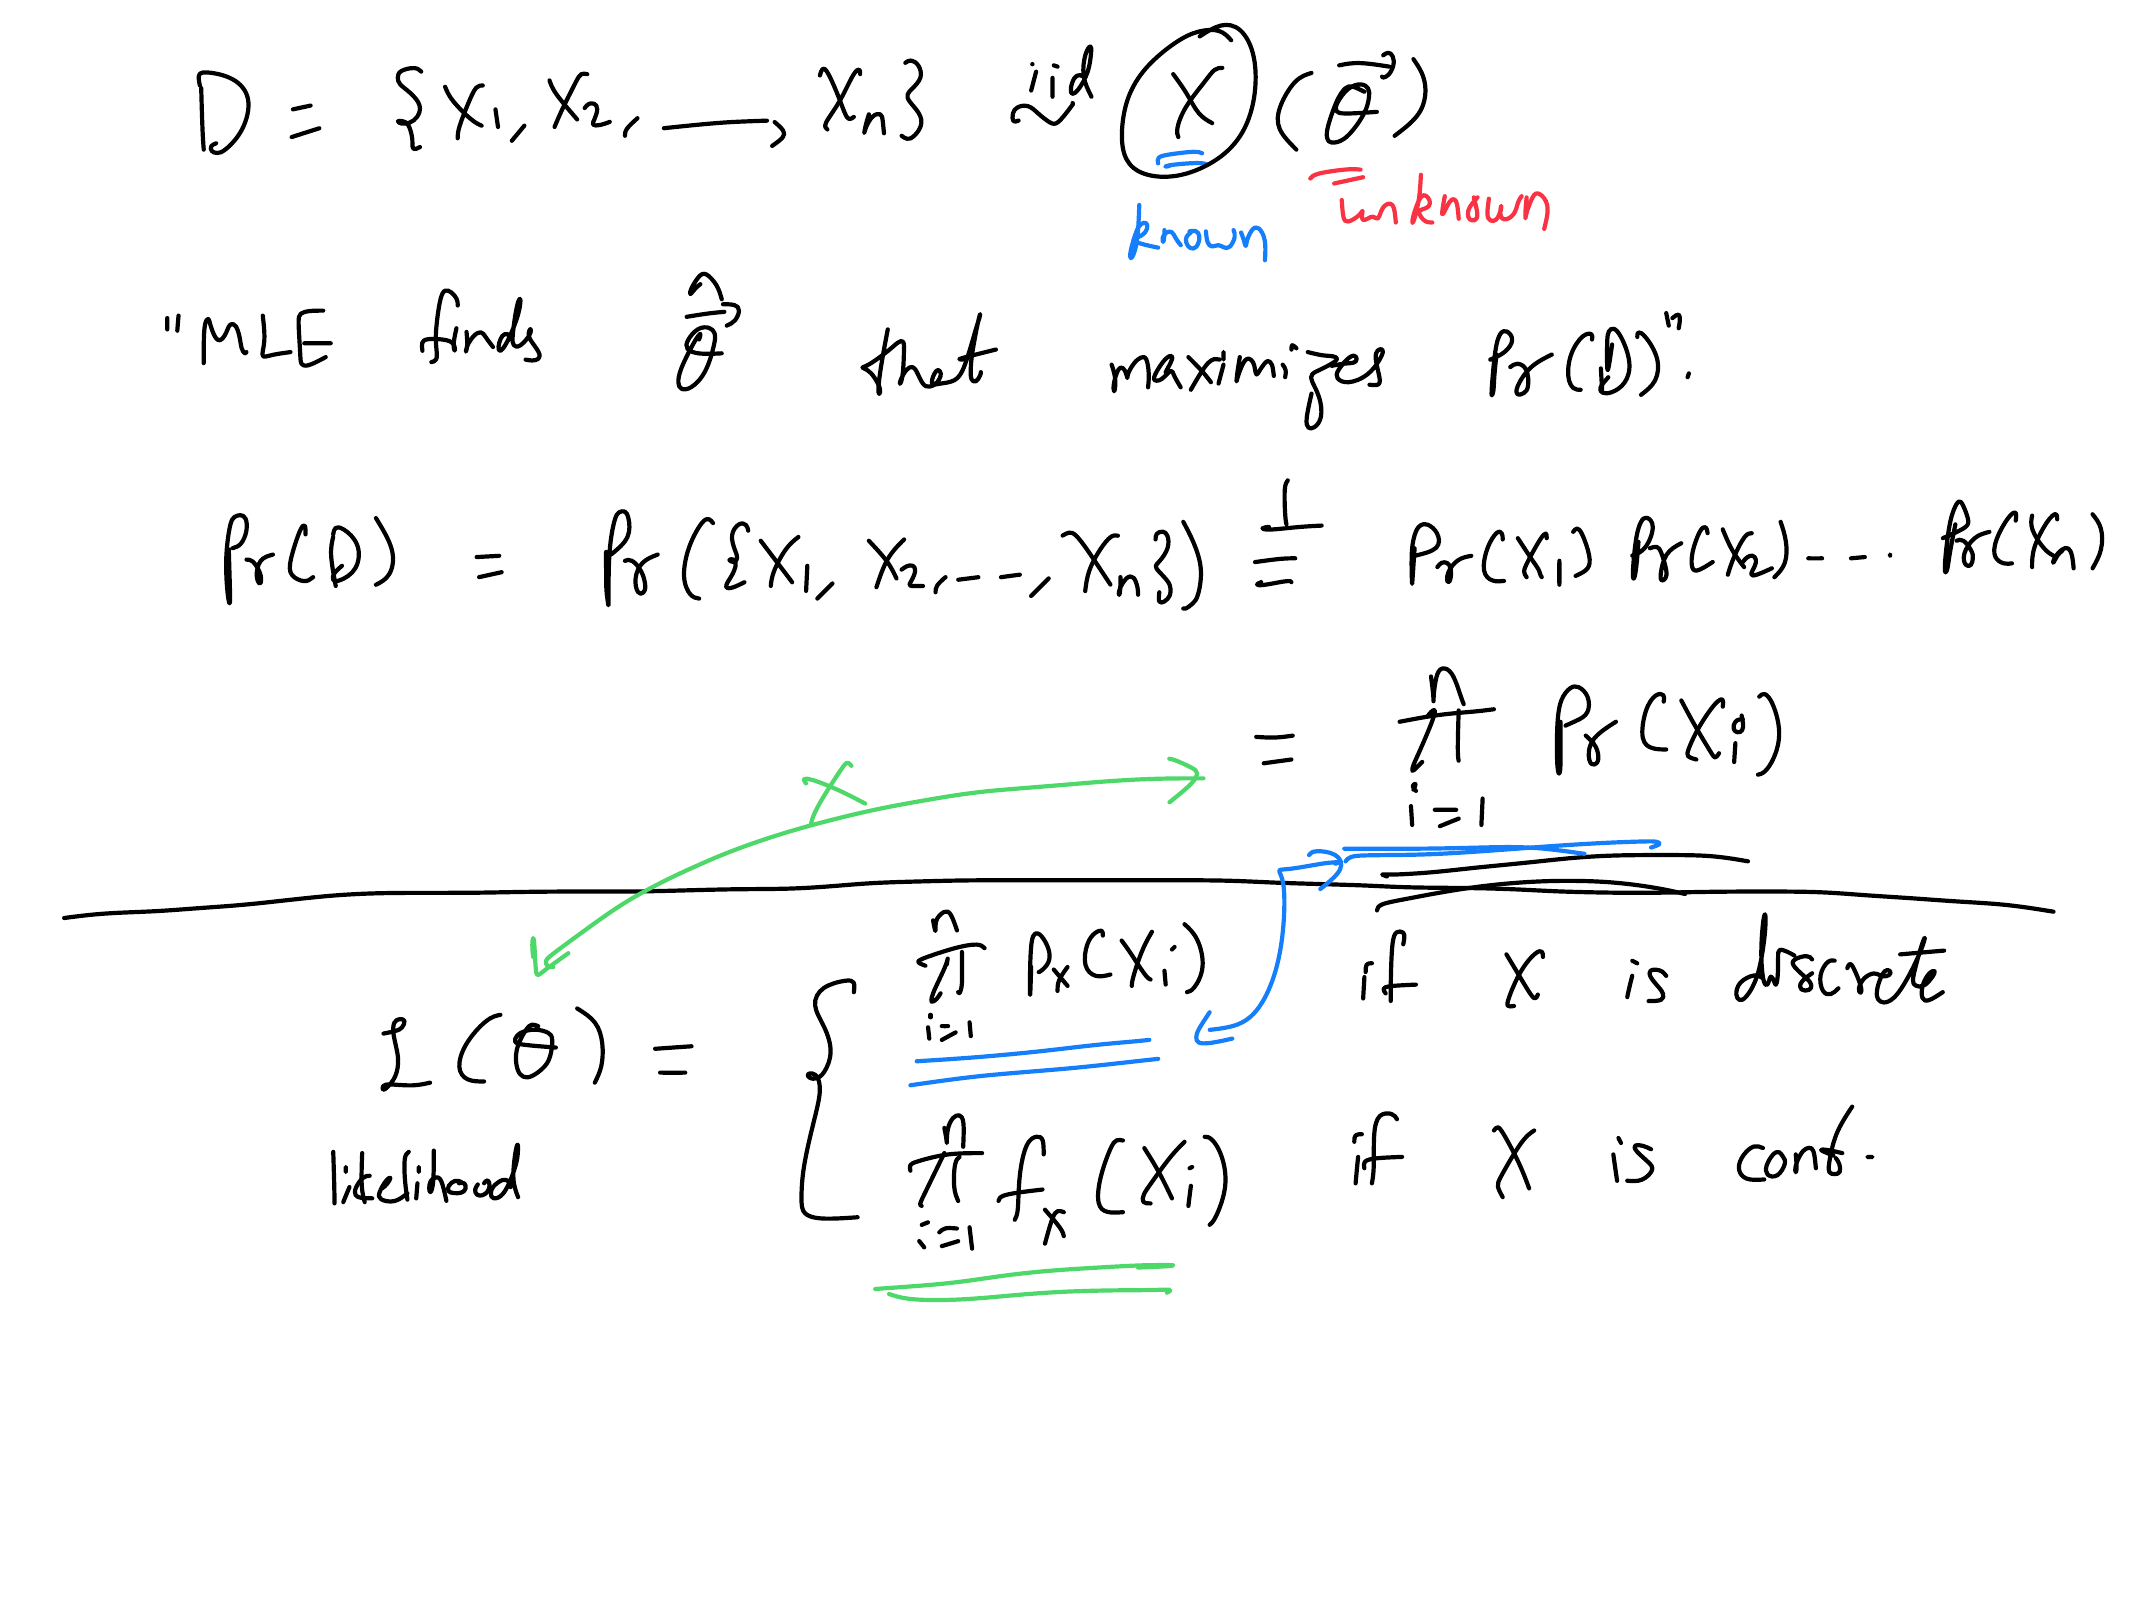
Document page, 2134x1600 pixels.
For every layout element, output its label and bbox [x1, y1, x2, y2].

text_box [63, 24, 2103, 1301]
